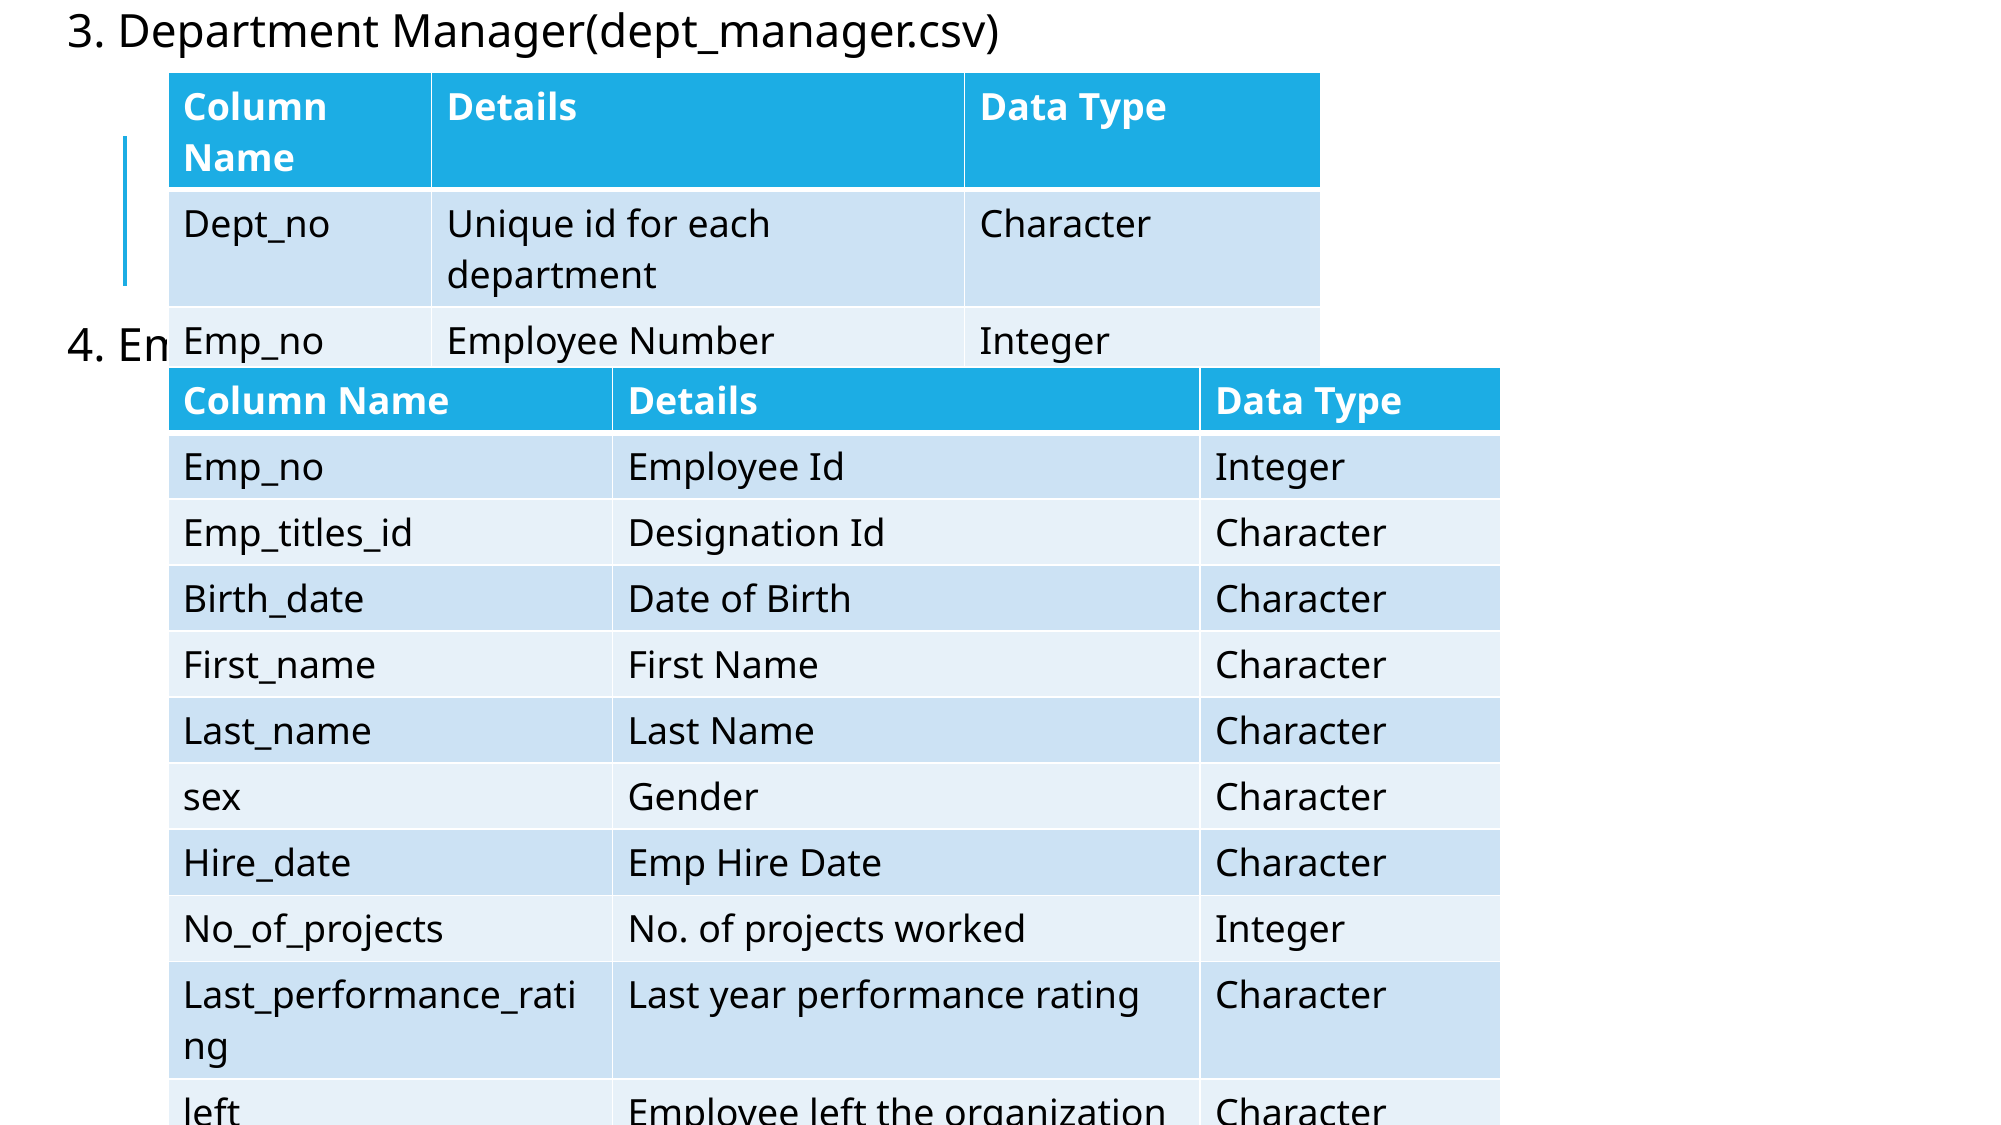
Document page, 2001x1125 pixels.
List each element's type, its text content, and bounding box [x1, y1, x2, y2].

table_cell Emp_no [169, 436, 612, 498]
table_cell Emp Hire Date [613, 830, 1199, 895]
table_cell First_name [169, 632, 612, 696]
table_cell Integer [965, 308, 1320, 366]
table_cell Last_name [169, 698, 612, 762]
table_cell Character [965, 192, 1320, 306]
table_cell Character [1201, 632, 1500, 696]
table_cell Last year performance rating [613, 962, 1199, 1078]
table_cell No. of projects worked [613, 896, 1199, 961]
table_header Details [613, 368, 1199, 430]
table_cell Emp_no [169, 308, 431, 366]
table_cell Unique id for each department [432, 192, 964, 306]
table_header Details [432, 73, 964, 187]
table_cell Character [1201, 764, 1500, 828]
table_header Data Type [1201, 368, 1500, 430]
table_cell Designation Id [613, 500, 1199, 564]
table_cell left [169, 1080, 612, 1125]
table_cell Employee Id [613, 436, 1199, 498]
table_cell Gender [613, 764, 1199, 828]
table_cell Employee Number [432, 308, 964, 366]
table_cell Date of Birth [613, 566, 1199, 630]
table_header Data Type [965, 73, 1320, 187]
table_header Column Name [169, 368, 612, 430]
table_cell Dept_no [169, 192, 431, 306]
table_cell Emp_titles_id [169, 500, 612, 564]
table_cell Character [1201, 698, 1500, 762]
table_cell Character [1201, 962, 1500, 1078]
table_cell Last Name [613, 698, 1199, 762]
table_cell Character [1201, 830, 1500, 895]
table_cell Integer [1201, 436, 1500, 498]
list 3. Department Manager(dept_manager.csv) 4. Employees(employees.csv) [44, 0, 1877, 1125]
table_cell No_of_projects [169, 896, 612, 961]
table_cell Character [1201, 500, 1500, 564]
table_cell Hire_date [169, 830, 612, 895]
table_header Column Name [169, 73, 431, 187]
table_cell Integer [1201, 896, 1500, 961]
table_cell Employee left the organization [613, 1080, 1199, 1125]
table_cell Last_performance_rating [169, 962, 612, 1078]
table_cell Birth_date [169, 566, 612, 630]
table_cell First Name [613, 632, 1199, 696]
table_cell Character [1201, 1080, 1500, 1125]
table_cell sex [169, 764, 612, 828]
table_cell Character [1201, 566, 1500, 630]
